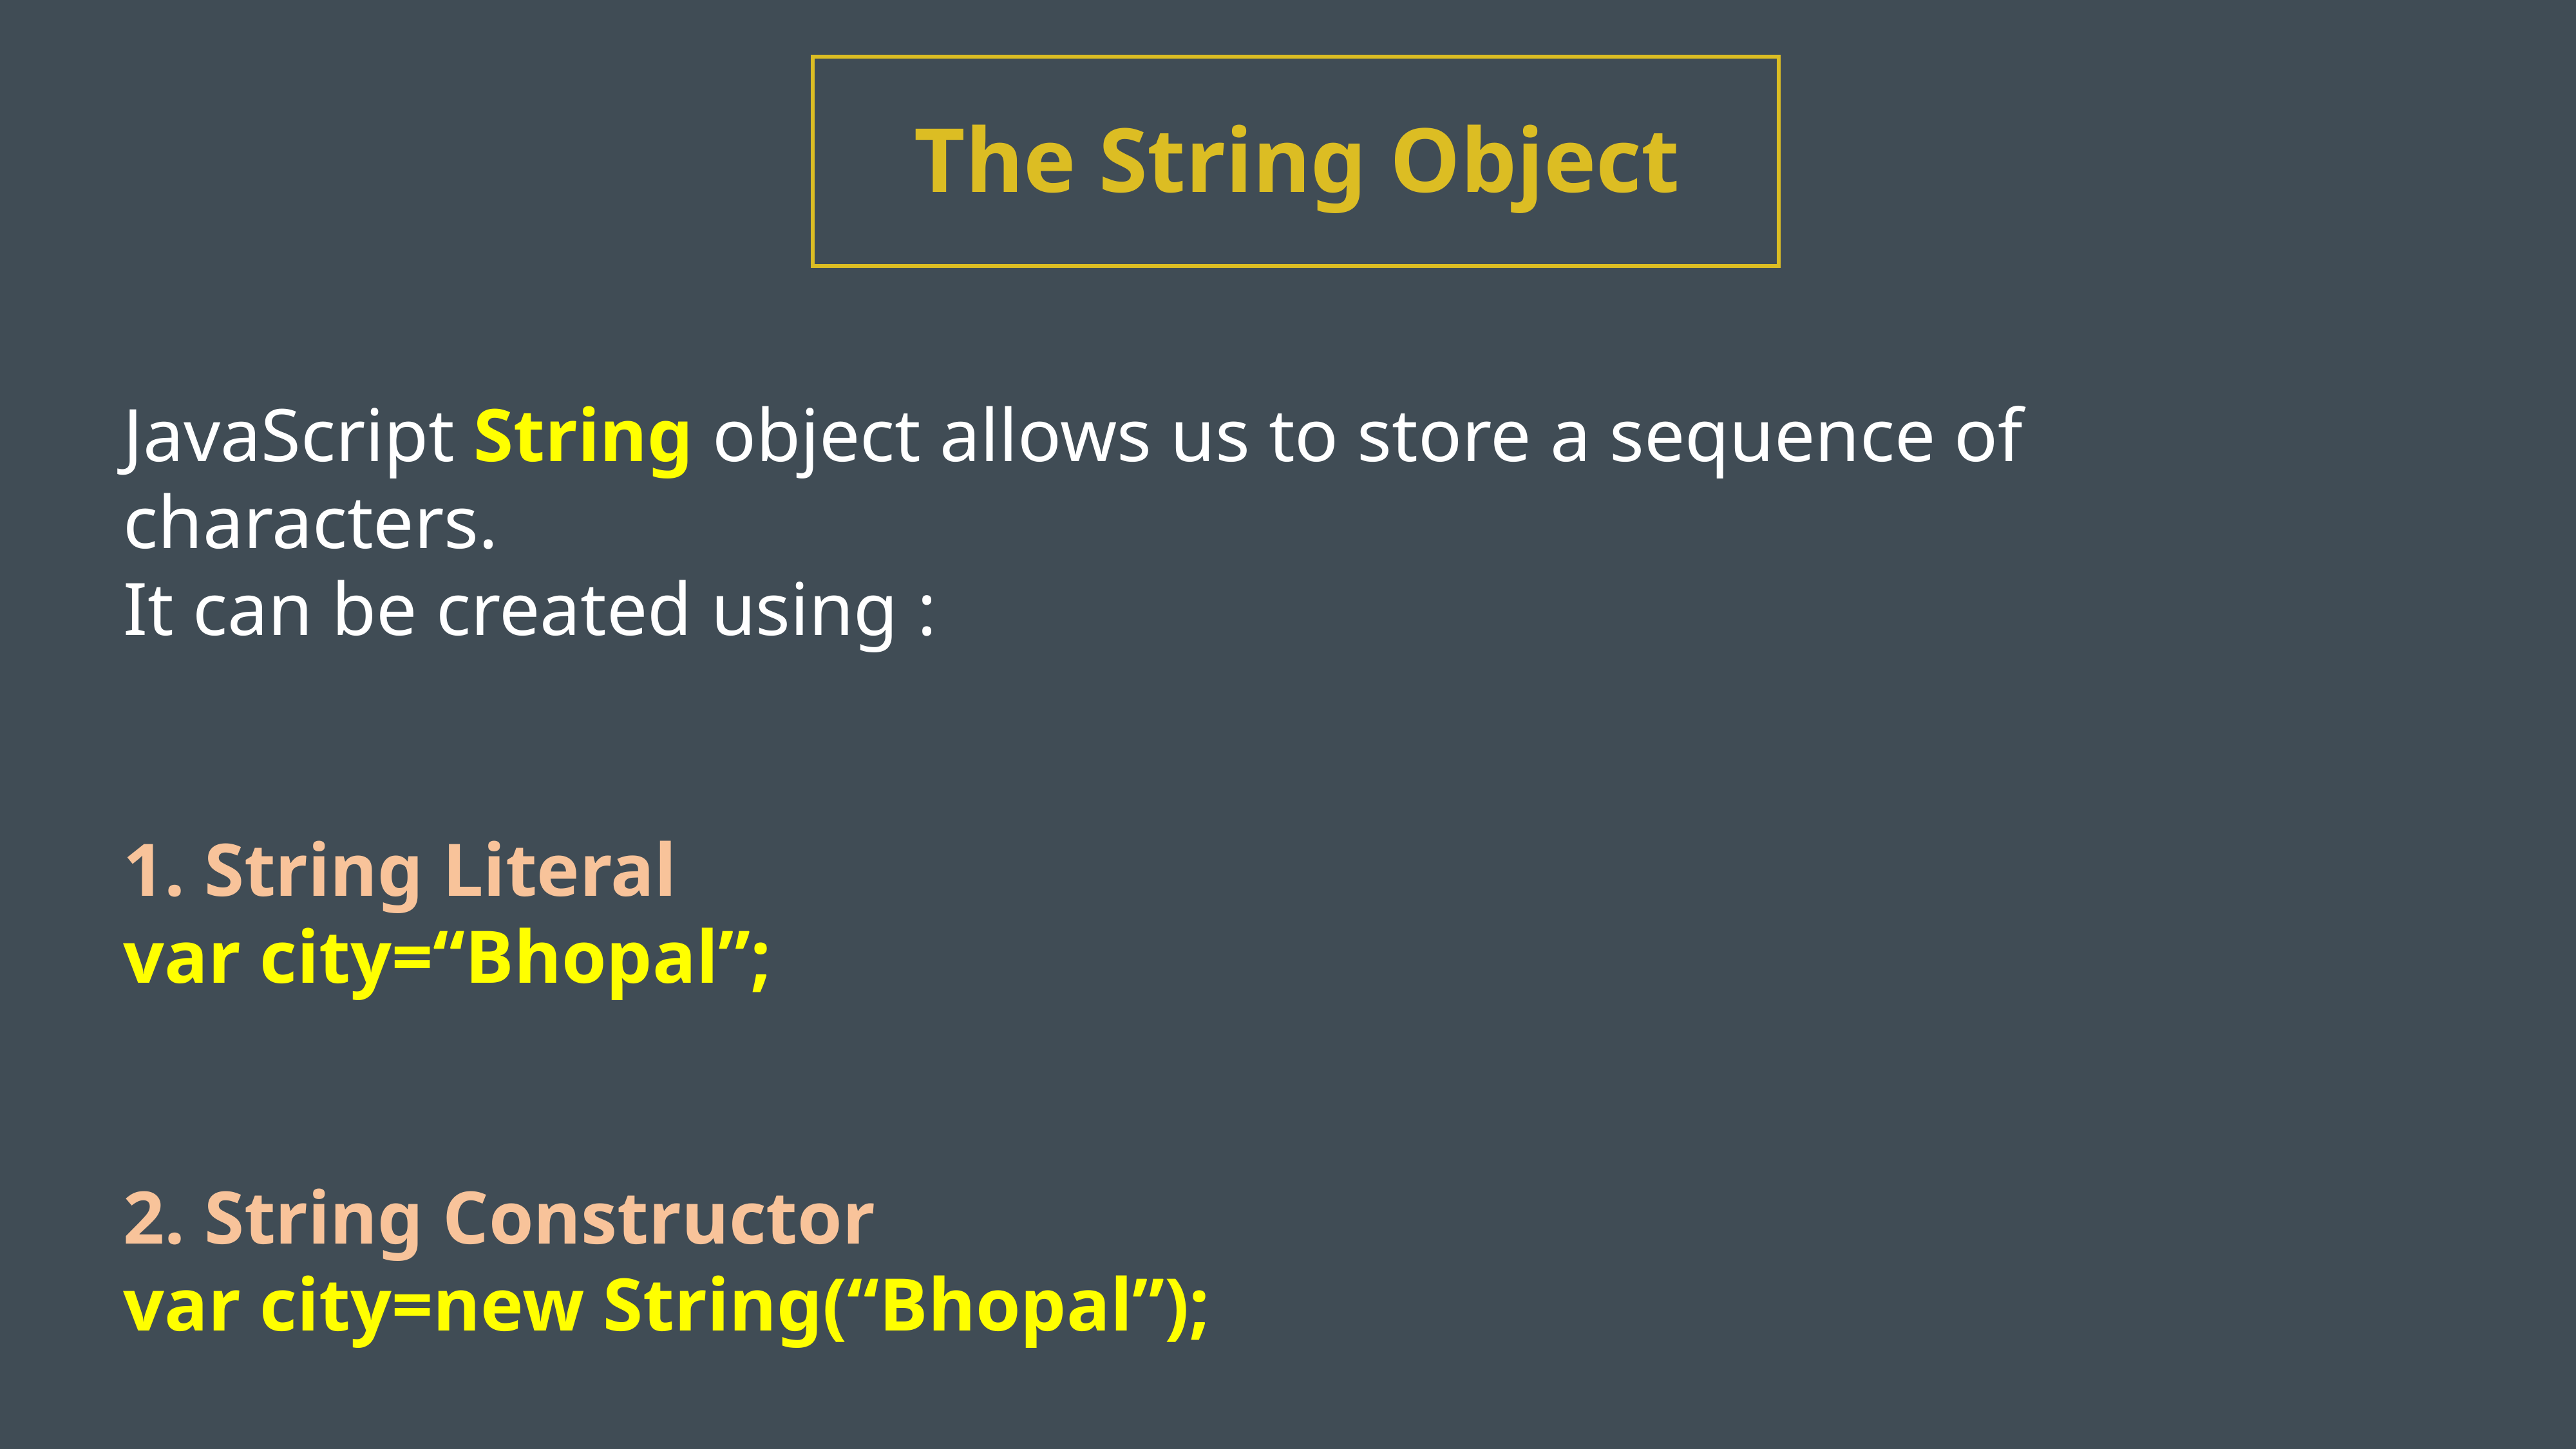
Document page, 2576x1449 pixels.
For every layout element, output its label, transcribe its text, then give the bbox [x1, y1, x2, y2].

text_box [813, 56, 1779, 267]
text_box JavaScript String object allows us to store a sequence of characters. It can be created using : 1. String Literal var city=“Bhopal”; 2. String Constructor var city=new String(“Bhopal”); [113, 384, 2366, 1350]
